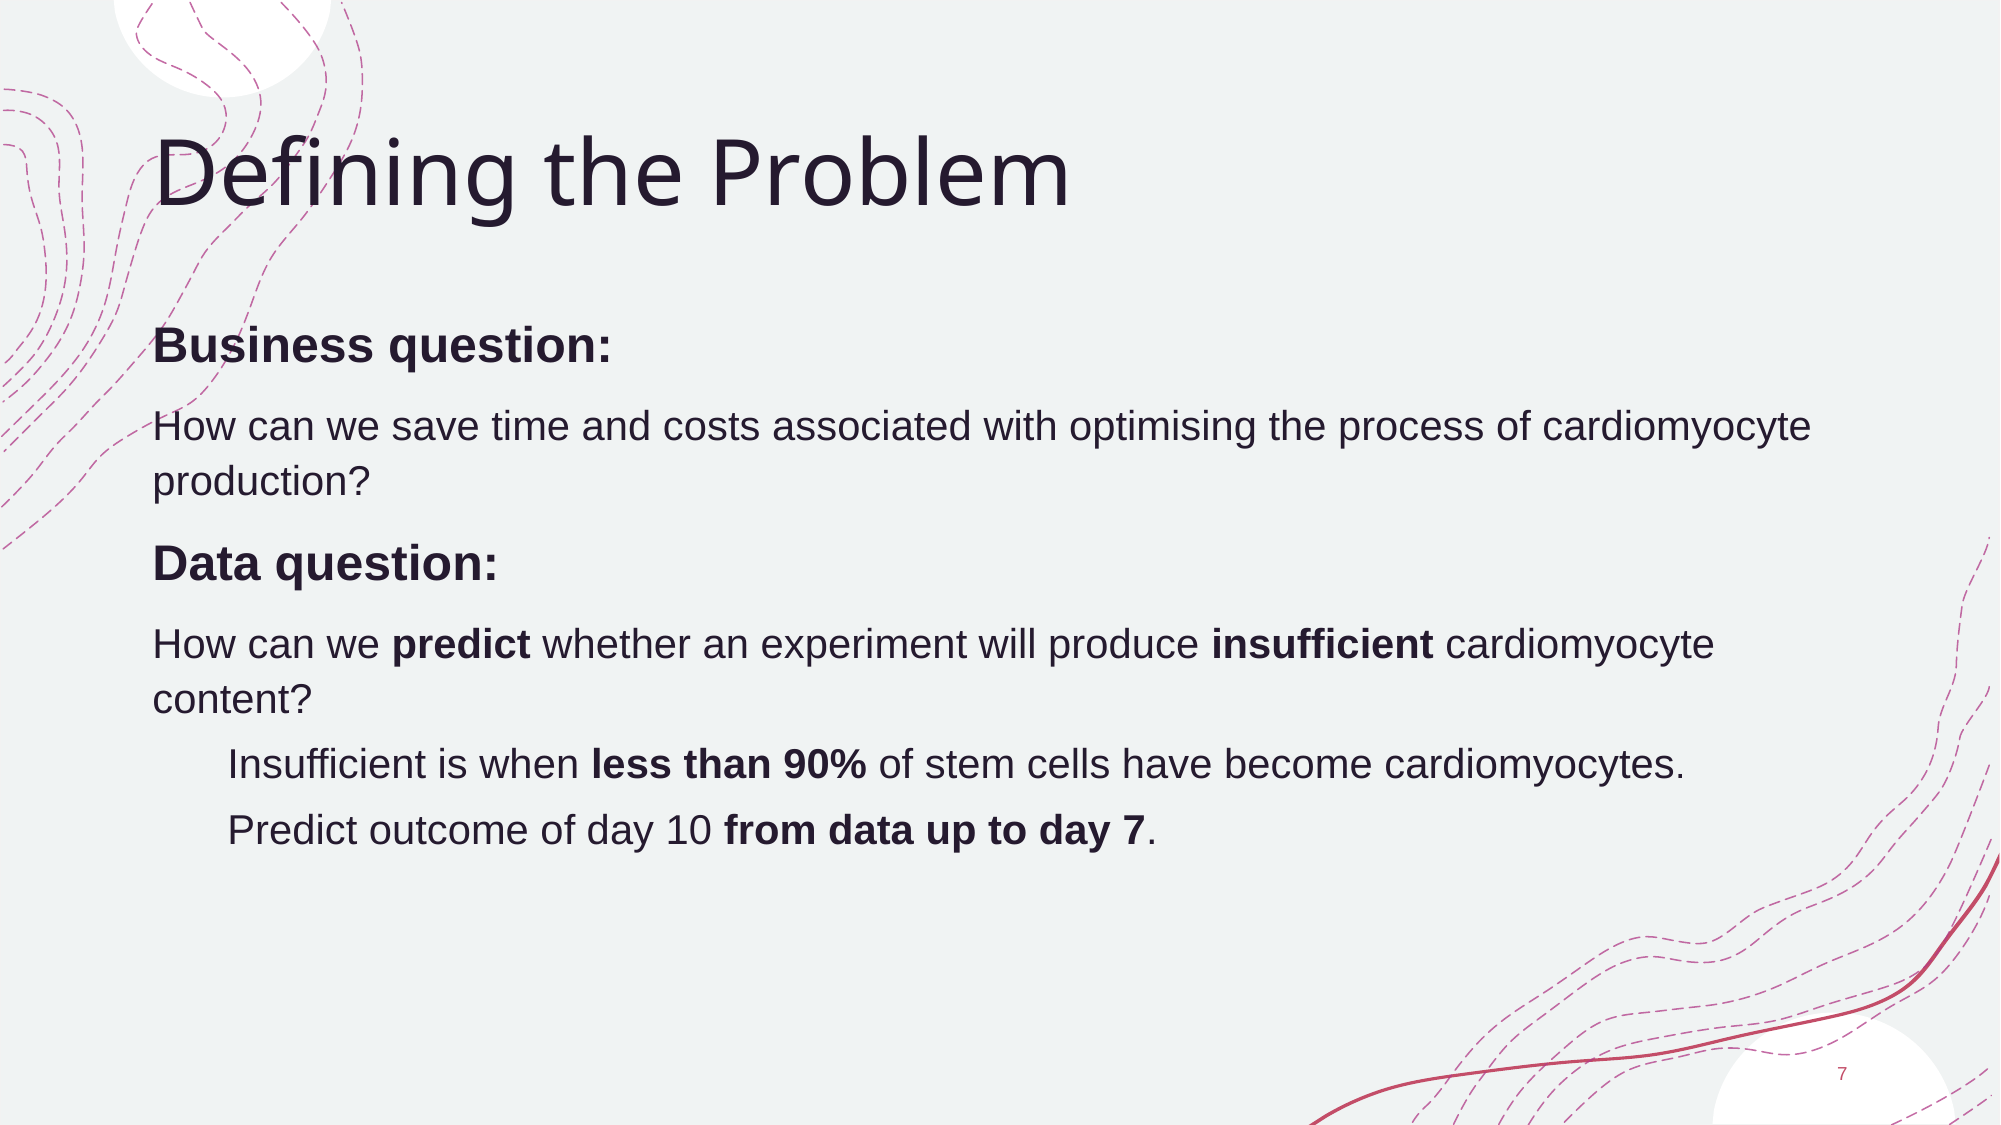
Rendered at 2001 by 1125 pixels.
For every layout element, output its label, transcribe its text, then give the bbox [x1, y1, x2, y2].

list Business question: How can we save time and costs associated with optimising the process of cardiomyocyte production? Data question: How can we predict whether an experiment will produce insufficient cardiomyocyte content? Insufficient is when less than 90% of stem cells have become cardiomyocytes. Predict outcome of day 10 from data up to day 7. [137, 299, 1863, 1014]
slide_number 7 [1625, 1042, 1863, 1103]
title Defining the Problem [137, 59, 1863, 278]
